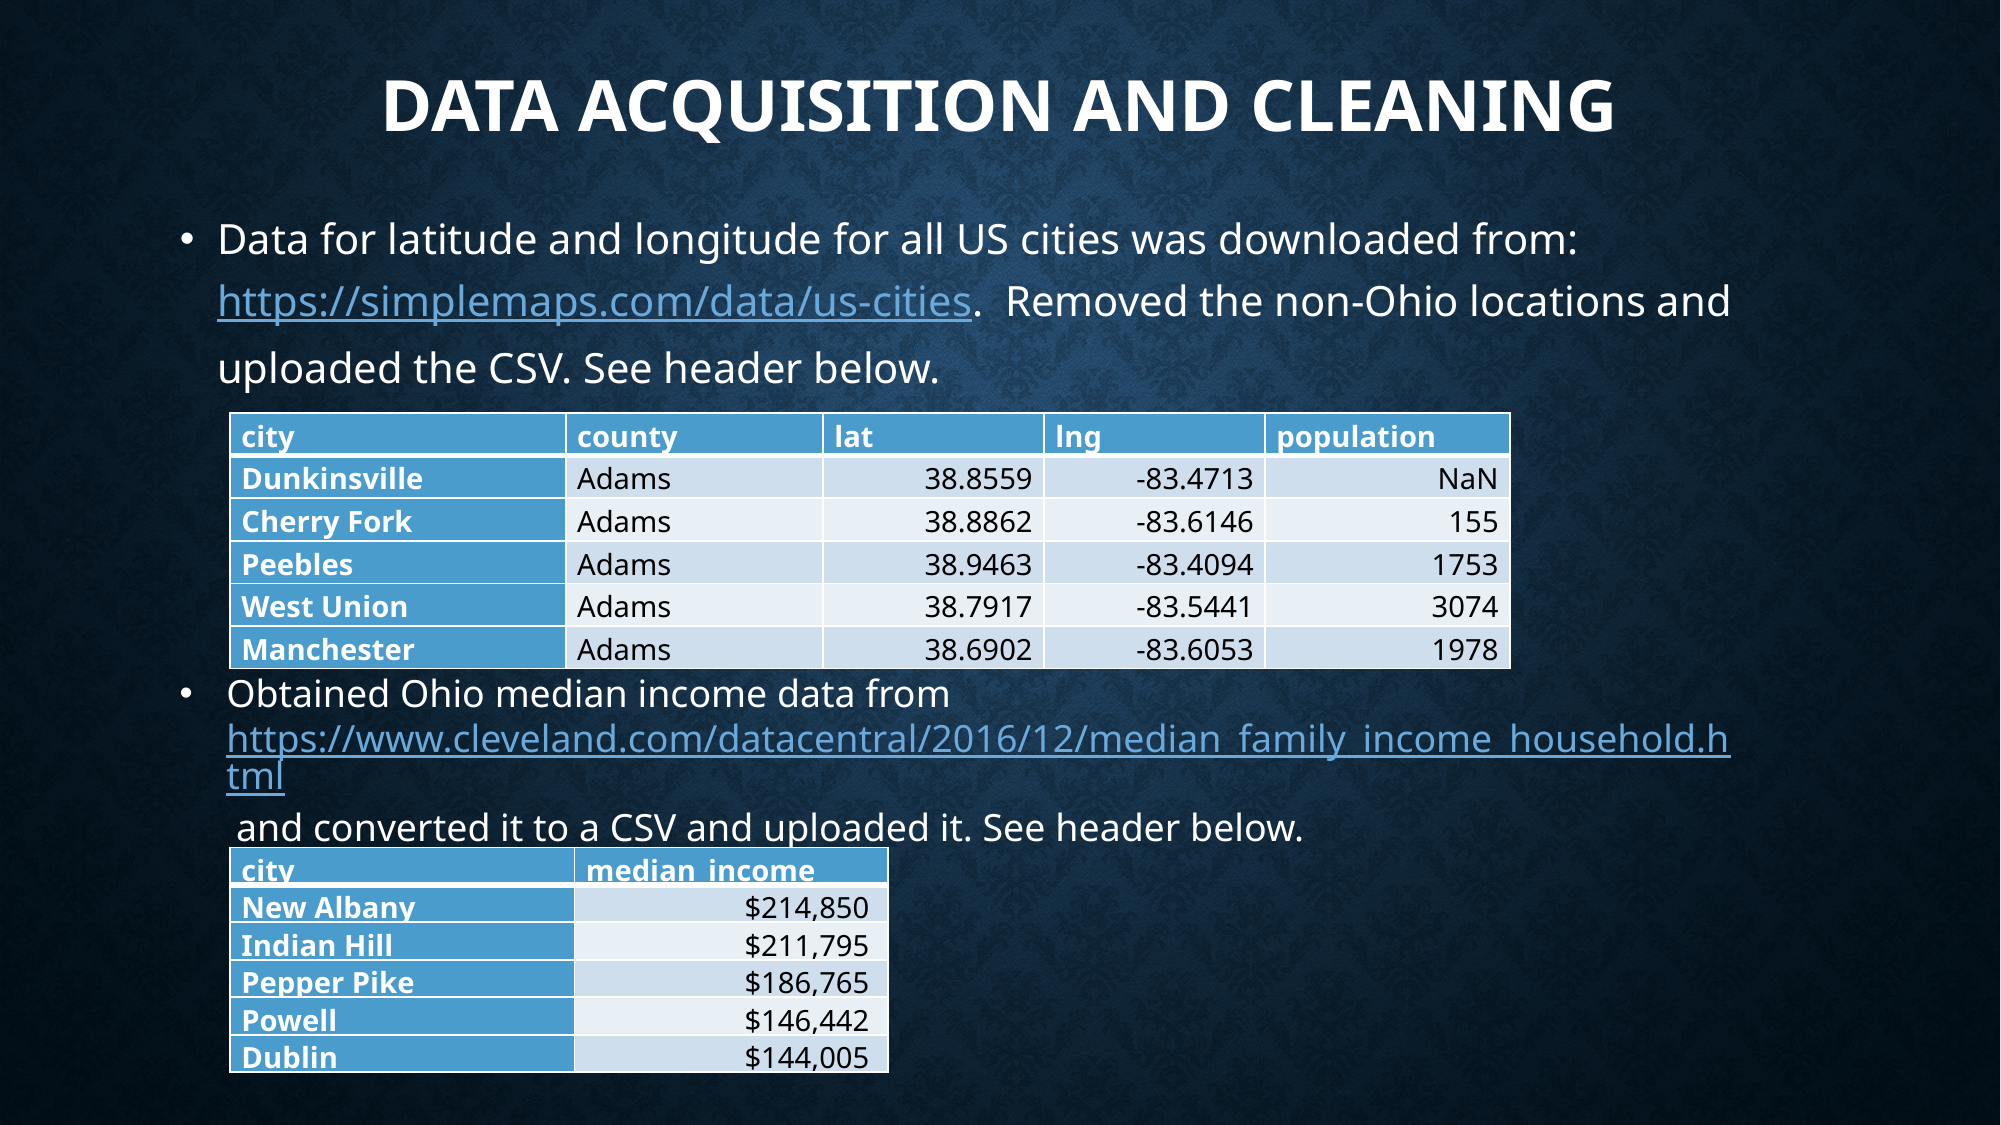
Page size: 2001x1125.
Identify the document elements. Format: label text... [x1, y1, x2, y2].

table_cell Pepper Pike [231, 961, 574, 996]
table_cell Indian Hill [231, 923, 574, 959]
table_cell Peebles [231, 542, 565, 583]
table_cell New Albany [231, 888, 574, 921]
list Data for latitude and longitude for all US cities was downloaded from: https://simplemaps.com/data/us-cities. Removed the non-Ohio locations and uploaded the CSV. See header below. [164, 195, 1864, 414]
table_cell -83.6146 [1045, 499, 1264, 540]
table_cell Cherry Fork [231, 499, 565, 540]
table_header lng [1045, 414, 1264, 453]
table_cell Adams [567, 458, 822, 497]
table_cell Manchester [231, 627, 565, 662]
table_cell West Union [231, 584, 565, 625]
table_header median_income [575, 848, 887, 882]
table_cell 38.9463 [824, 542, 1043, 583]
table_cell NaN [1266, 458, 1509, 497]
table_cell -83.4713 [1045, 458, 1264, 497]
title Data acquisition and cleaning [149, 0, 1849, 218]
table_cell 38.7917 [824, 584, 1043, 625]
table_cell Adams [567, 542, 822, 583]
table_cell Adams [567, 584, 822, 625]
table_header county [567, 414, 822, 453]
table_header lat [824, 414, 1043, 453]
table_cell Powell [231, 998, 574, 1034]
table_cell $214,850 [575, 888, 887, 921]
table_cell 155 [1266, 499, 1509, 540]
table_cell $211,795 [575, 923, 887, 959]
table_header city [231, 414, 565, 453]
table_header city [231, 848, 574, 882]
table_header population [1266, 414, 1509, 453]
table_cell Adams [567, 627, 822, 662]
table_cell Adams [567, 499, 822, 540]
table_cell $144,005 [575, 1036, 887, 1071]
table_cell -83.6053 [1045, 627, 1264, 662]
table_cell 1978 [1266, 627, 1509, 662]
table_cell -83.4094 [1045, 542, 1264, 583]
table_cell $186,765 [575, 961, 887, 996]
table_cell $146,442 [575, 998, 887, 1034]
table_cell 38.6902 [824, 627, 1043, 662]
table_cell 38.8559 [824, 458, 1043, 497]
table_cell -83.5441 [1045, 584, 1264, 625]
text_box Obtained Ohio median income data from https://www.cleveland.com/datacentral/2016/12/median_family_income_household.html and converted it to a CSV and uploaded it. See header below. [164, 662, 1750, 819]
table_cell 38.8862 [824, 499, 1043, 540]
table_cell Dublin [231, 1036, 574, 1071]
table_cell 1753 [1266, 542, 1509, 583]
table_cell 3074 [1266, 584, 1509, 625]
table_cell Dunkinsville [231, 458, 565, 497]
